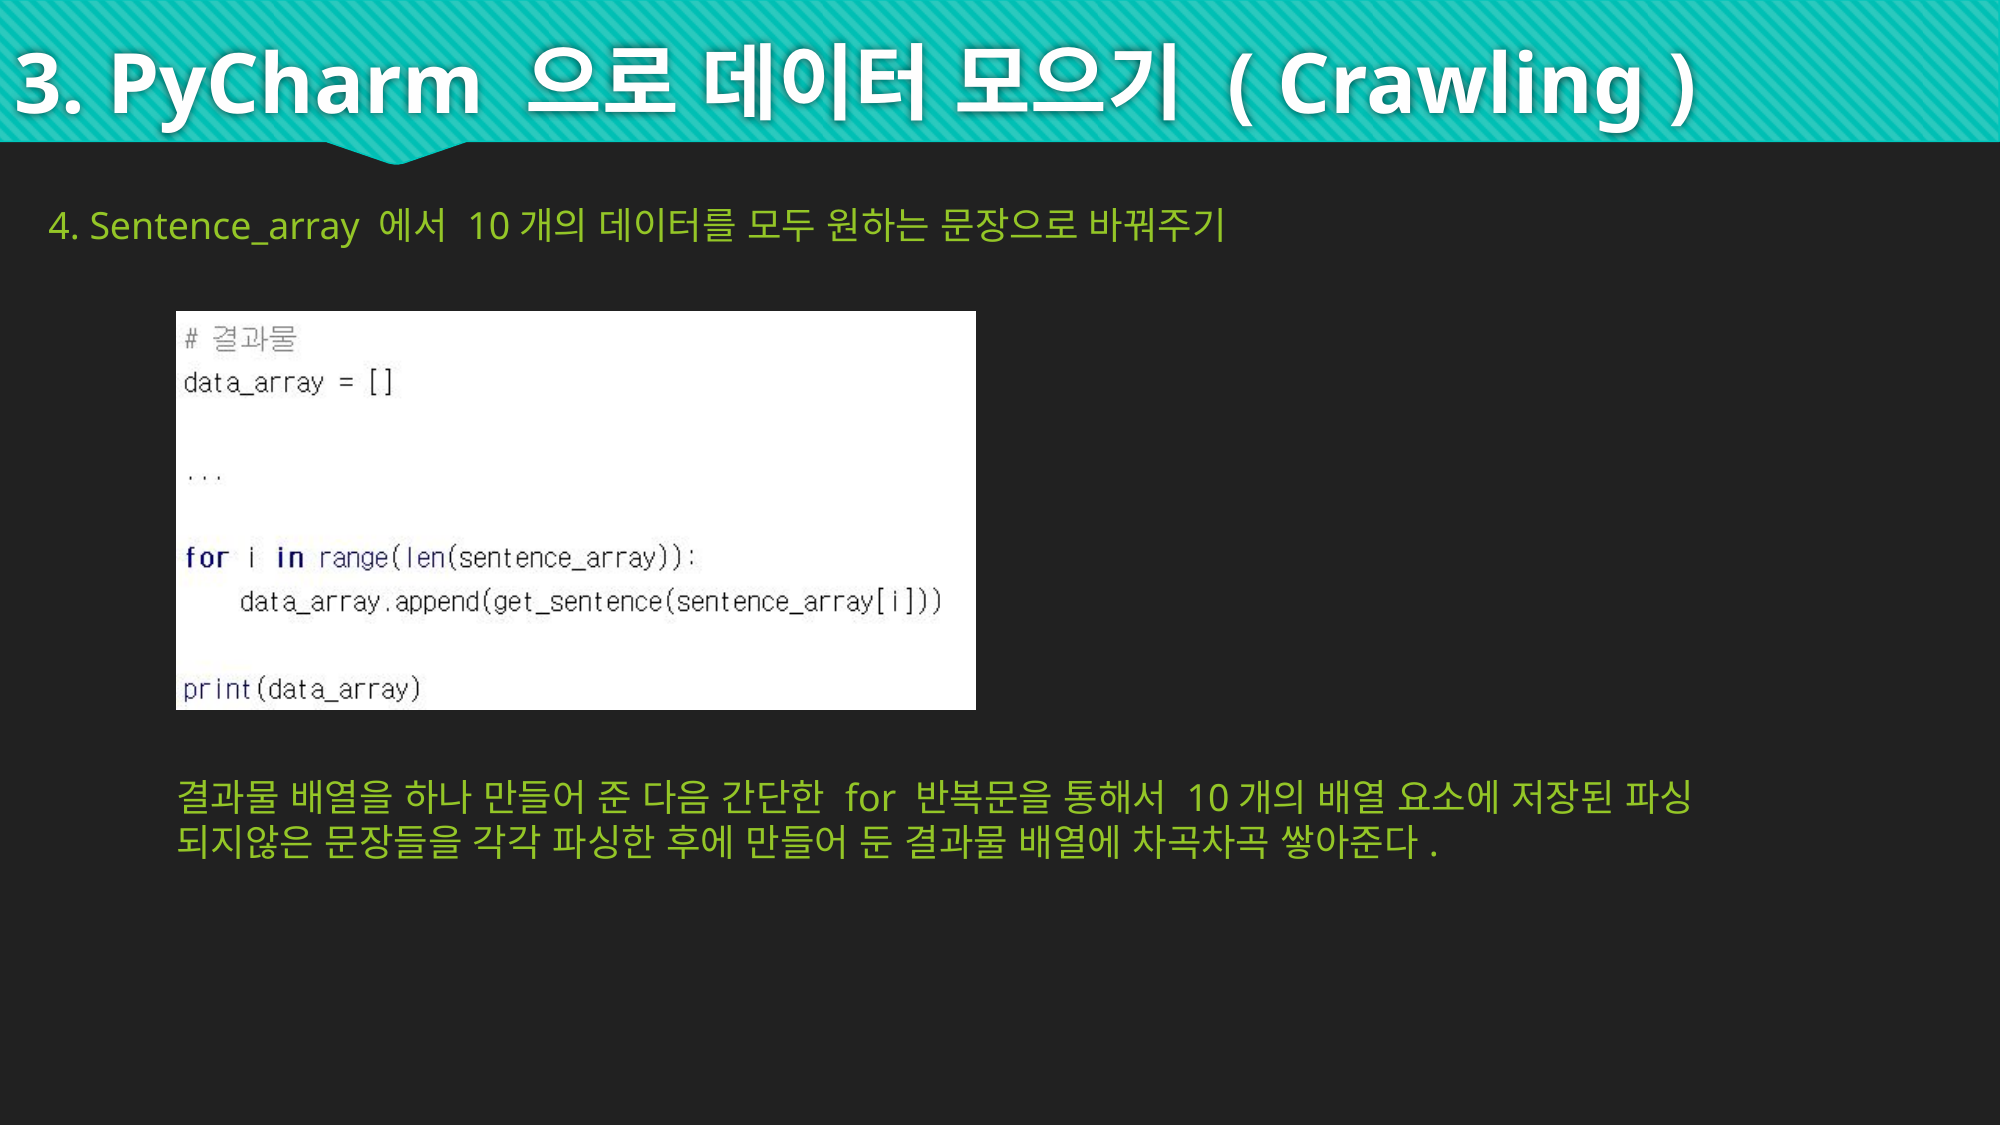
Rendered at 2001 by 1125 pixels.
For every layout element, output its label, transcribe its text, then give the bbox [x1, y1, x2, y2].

title 3. PyCharm 으로 데이터 모으기 ( Crawling ) [0, 0, 1734, 138]
text_box 4. Sentence_array 에서 10개의 데이터를 모두 원하는 문장으로 바꿔주기 [33, 194, 1606, 255]
picture [176, 311, 976, 710]
text_box 결과물 배열을 하나 만들어 준 다음 간단한 for 반복문을 통해서 10개의 배열 요소에 저장된 파싱 되지않은 문장들을 각각 파싱한 후에 만들어 둔 결과물 배열에 차곡차곡 쌓아준다. [161, 766, 1734, 871]
